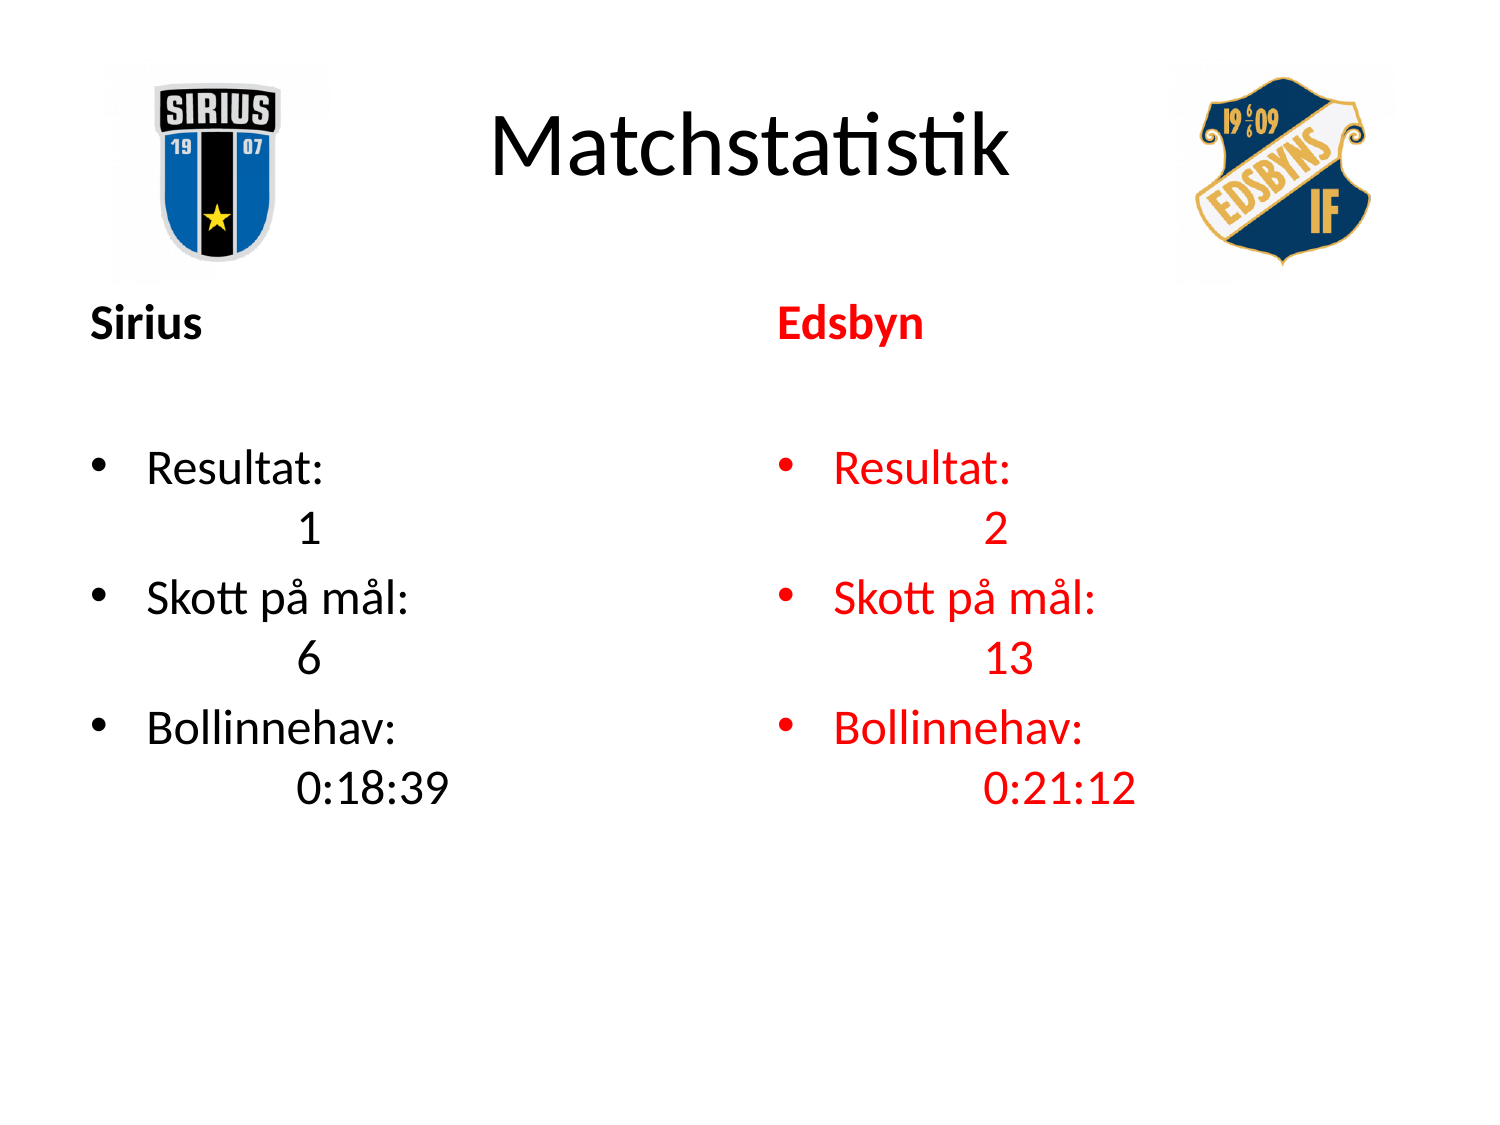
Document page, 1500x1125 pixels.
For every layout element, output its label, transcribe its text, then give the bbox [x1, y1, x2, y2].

list Edsbyn [761, 251, 1425, 356]
list Resultat: 1 Skott på mål: 6 Bollinnehav: 0:18:39 [75, 356, 738, 1005]
picture [104, 59, 331, 286]
list Resultat: 2 Skott på mål: 13 Bollinnehav: 0:21:12 [761, 356, 1425, 1005]
list Sirius [75, 251, 738, 356]
title Matchstatistik [75, 45, 1425, 233]
picture [1169, 59, 1396, 286]
